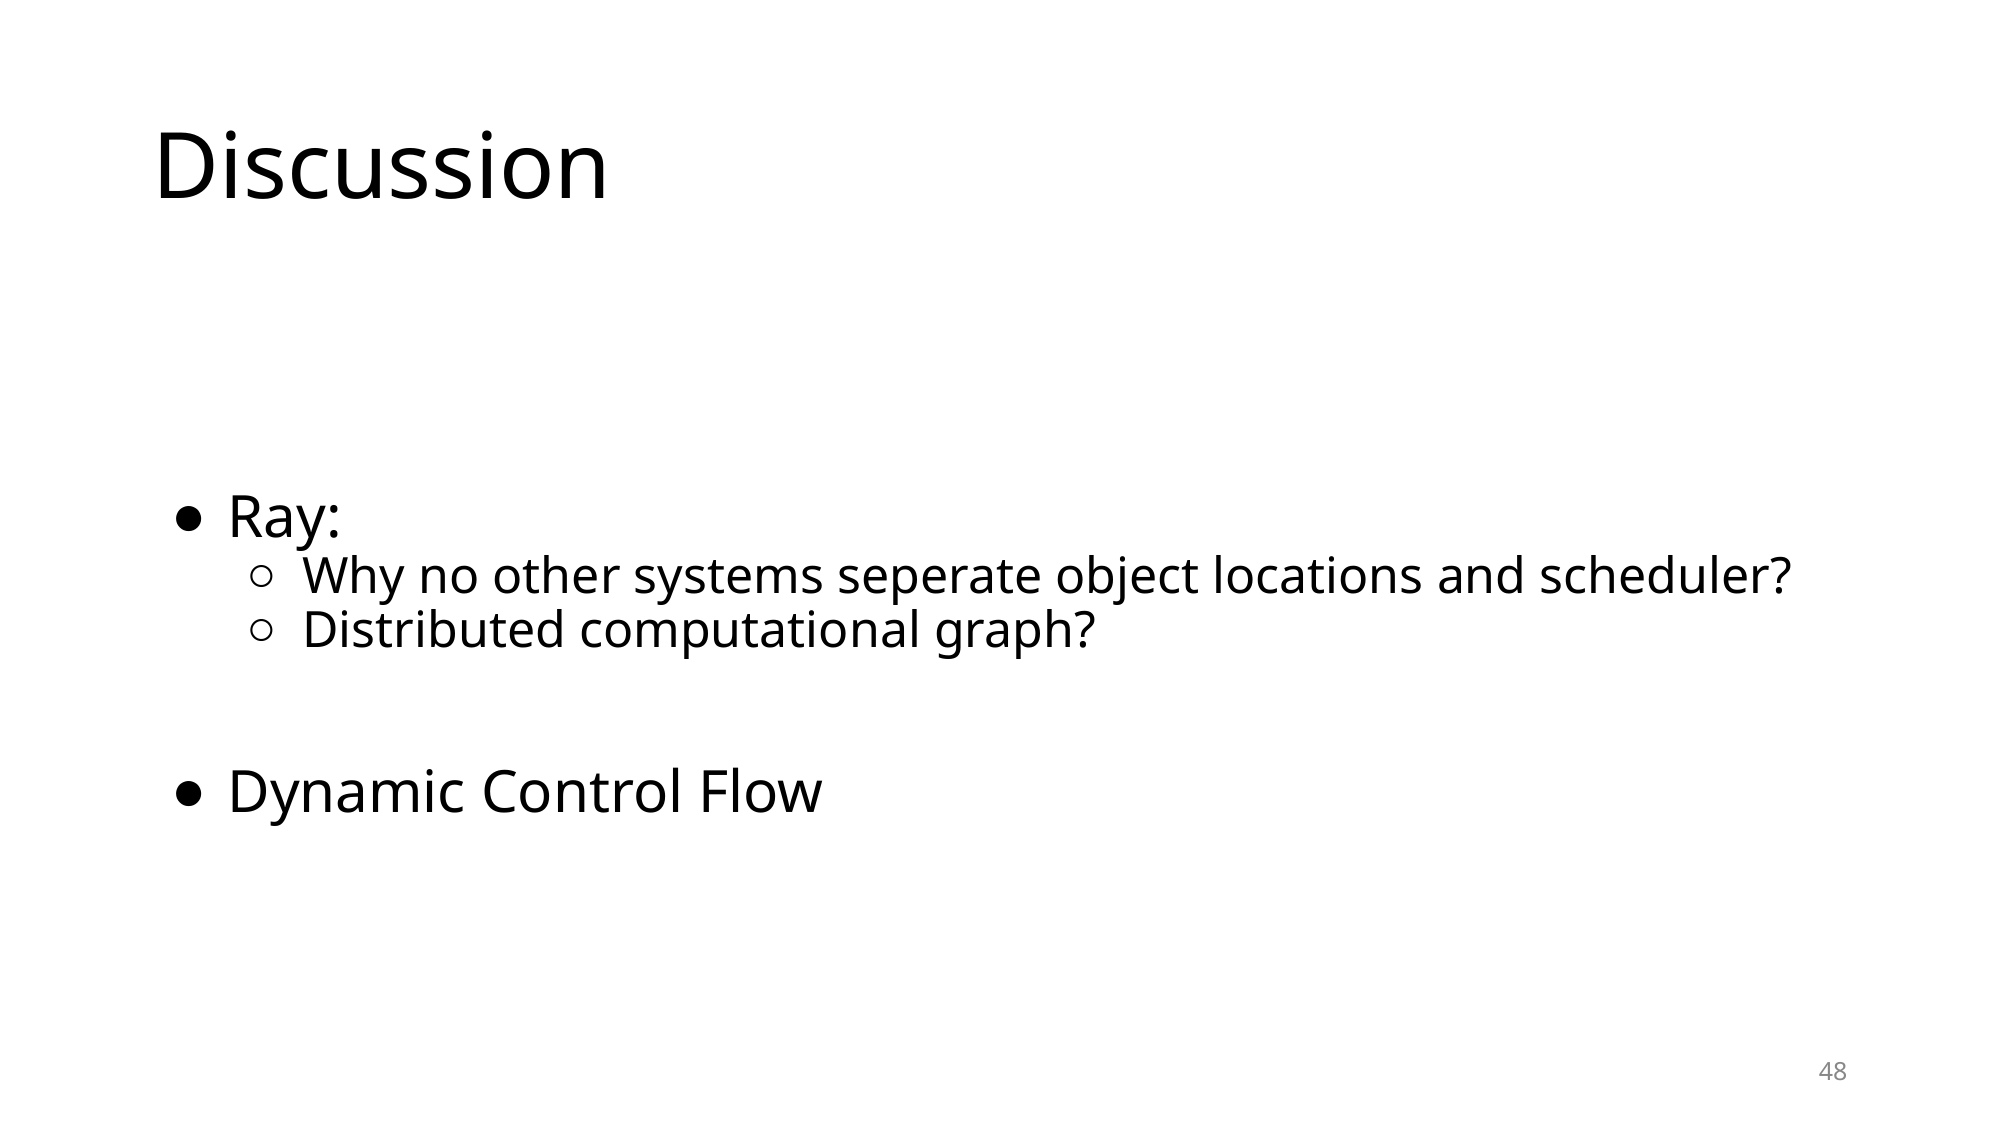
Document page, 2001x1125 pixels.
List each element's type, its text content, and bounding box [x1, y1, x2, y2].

slide_number 48 [1412, 1042, 1863, 1103]
title Discussion [137, 59, 1863, 278]
list Ray: Why no other systems seperate object locations and scheduler? Distributed computational graph? Dynamic Control Flow [137, 299, 1863, 1014]
